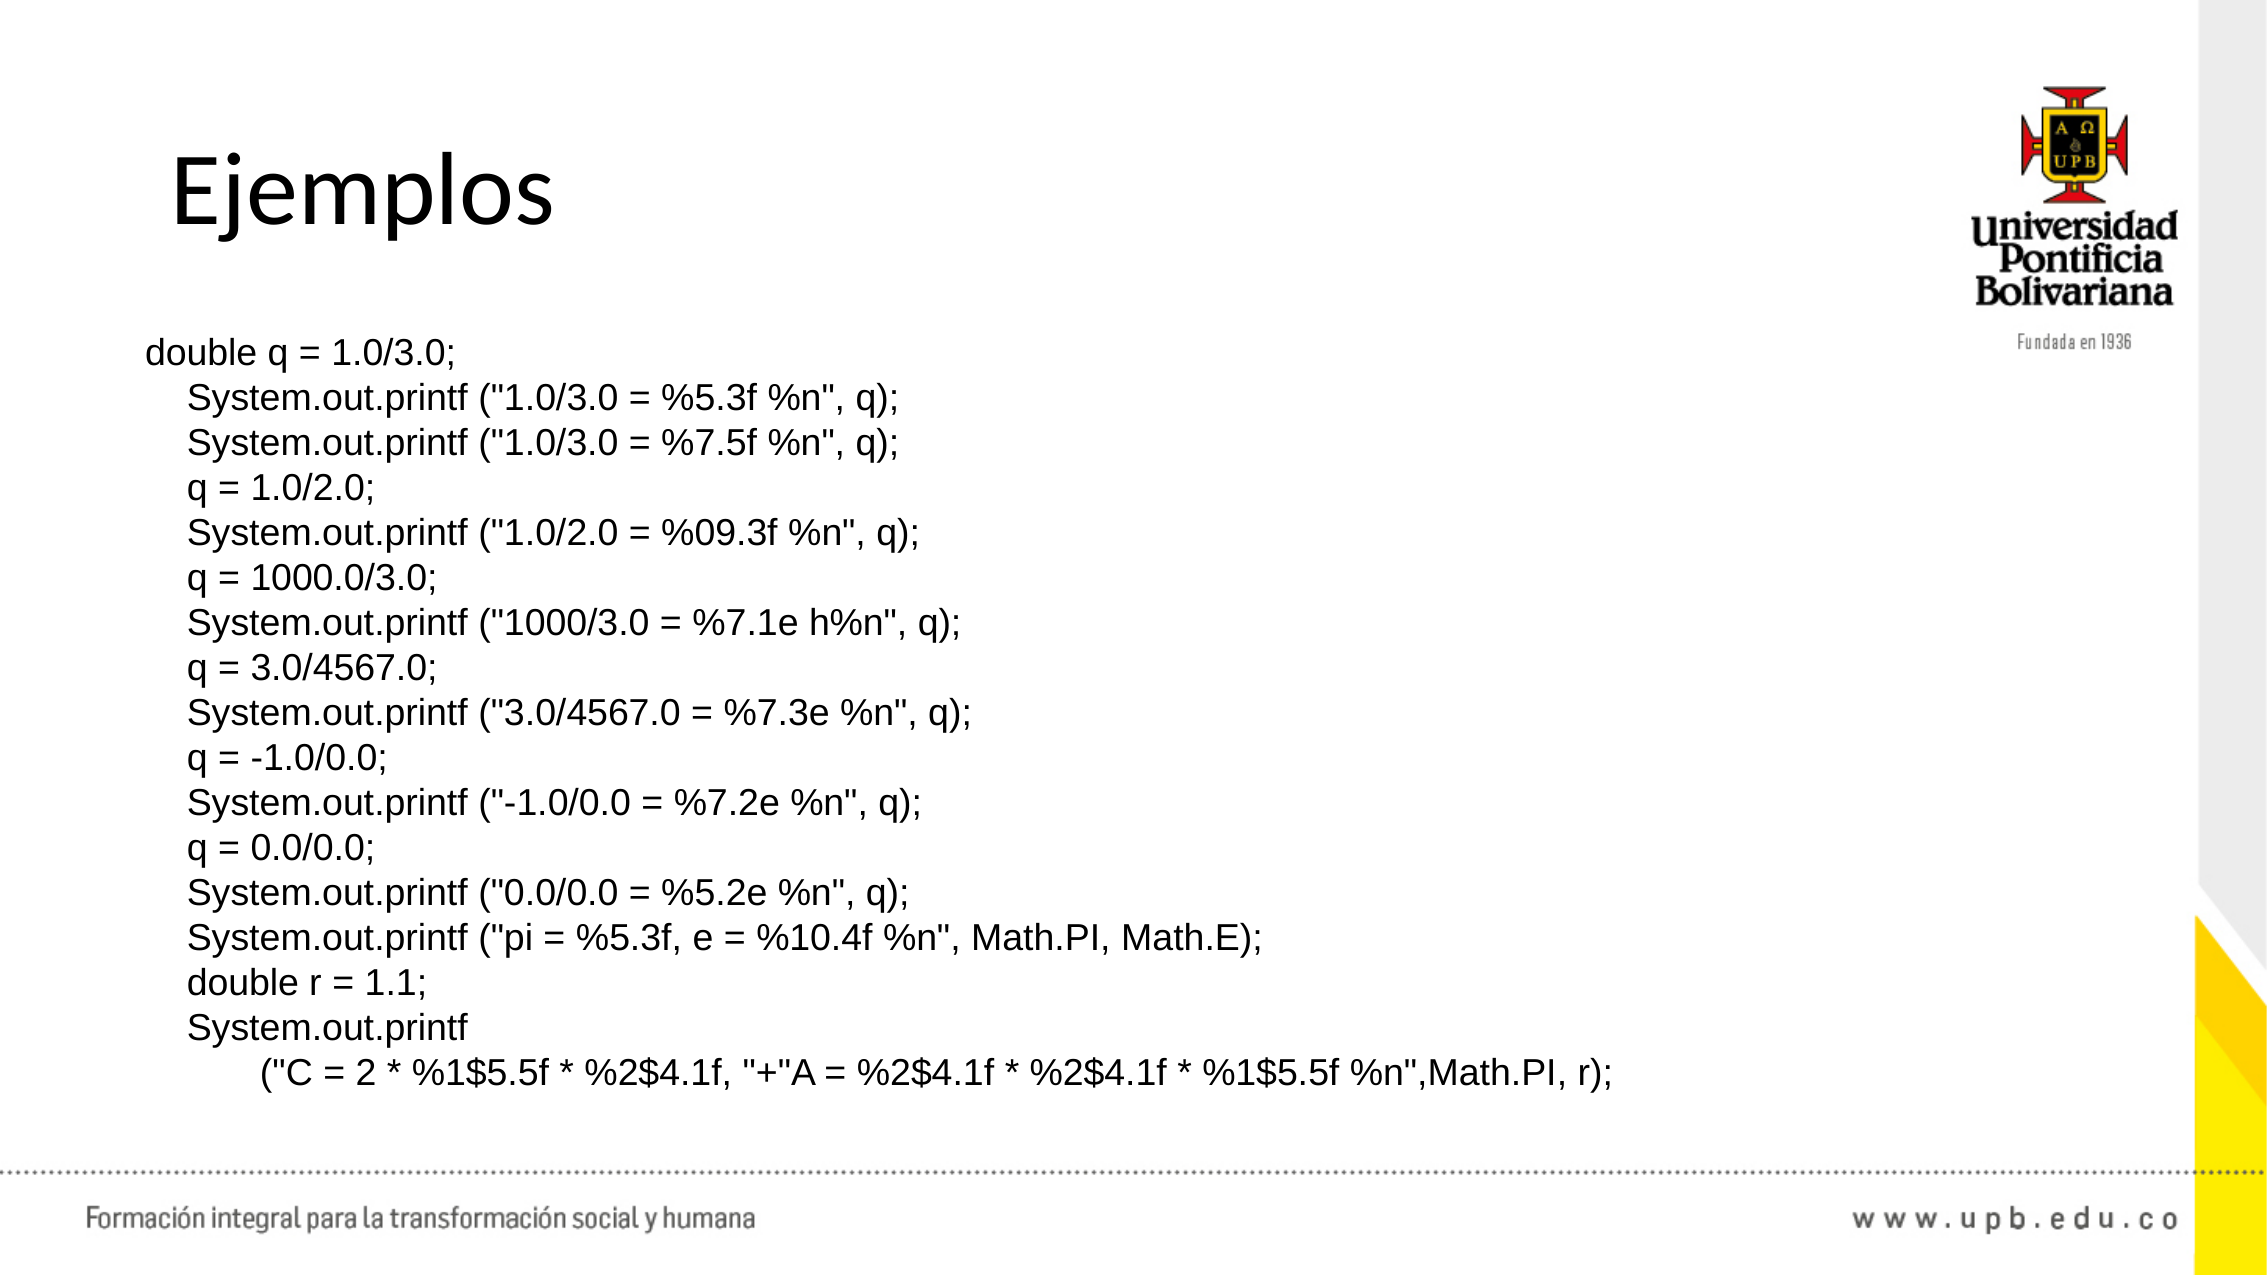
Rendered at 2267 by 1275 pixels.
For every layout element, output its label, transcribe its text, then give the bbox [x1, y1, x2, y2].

text_box double q = 1.0/3.0; System.out.printf ("1.0/3.0 = %5.3f %n", q); System.out.printf ("1.0/3.0 = %7.5f %n", q); q = 1.0/2.0; System.out.printf ("1.0/2.0 = %09.3f %n", q); q = 1000.0/3.0; System.out.printf ("1000/3.0 = %7.1e h%n", q); q = 3.0/4567.0; System.out.printf ("3.0/4567.0 = %7.3e %n", q); q = -1.0/0.0; System.out.printf ("-1.0/0.0 = %7.2e %n", q); q = 0.0/0.0; System.out.printf ("0.0/0.0 = %5.2e %n", q); System.out.printf ("pi = %5.3f, e = %10.4f %n", Math.PI, Math.E); double r = 1.1; System.out.printf ("C = 2 * %1$5.5f * %2$4.1f, "+"A = %2$4.1f * %2$4.1f * %1$5.5f %n",Math.PI, r); [119, 464, 2075, 957]
picture [0, 0, 2267, 1275]
title Ejemplos [155, 67, 2111, 315]
